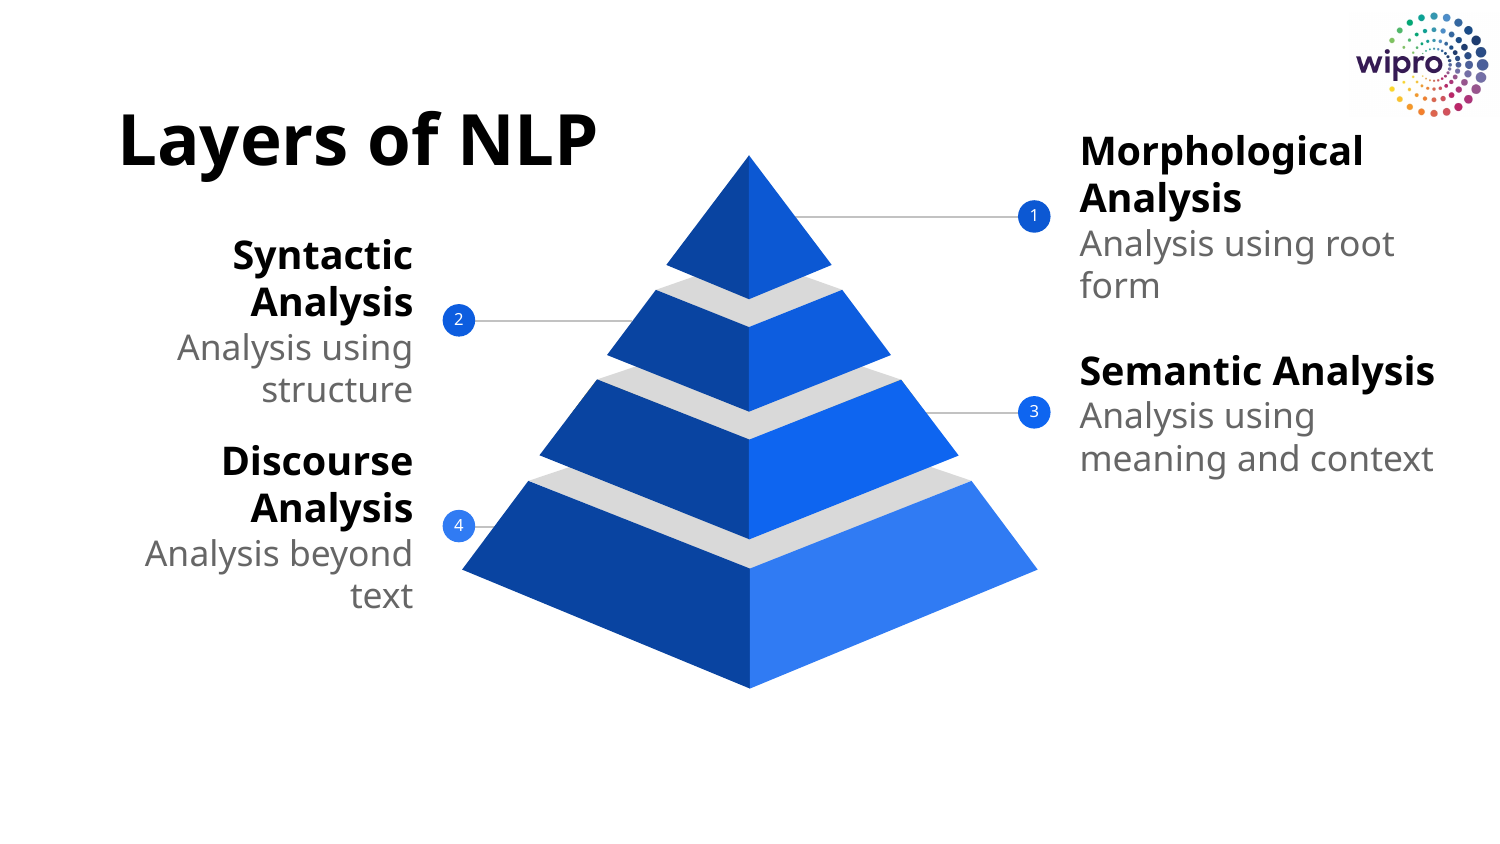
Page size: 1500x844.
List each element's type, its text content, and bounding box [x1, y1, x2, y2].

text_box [87, 439, 456, 612]
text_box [87, 233, 633, 406]
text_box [793, 129, 1485, 303]
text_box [1043, 325, 1484, 498]
text_box Layers of NLP [102, 79, 1500, 174]
picture [1349, 12, 1500, 79]
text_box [461, 154, 1038, 689]
